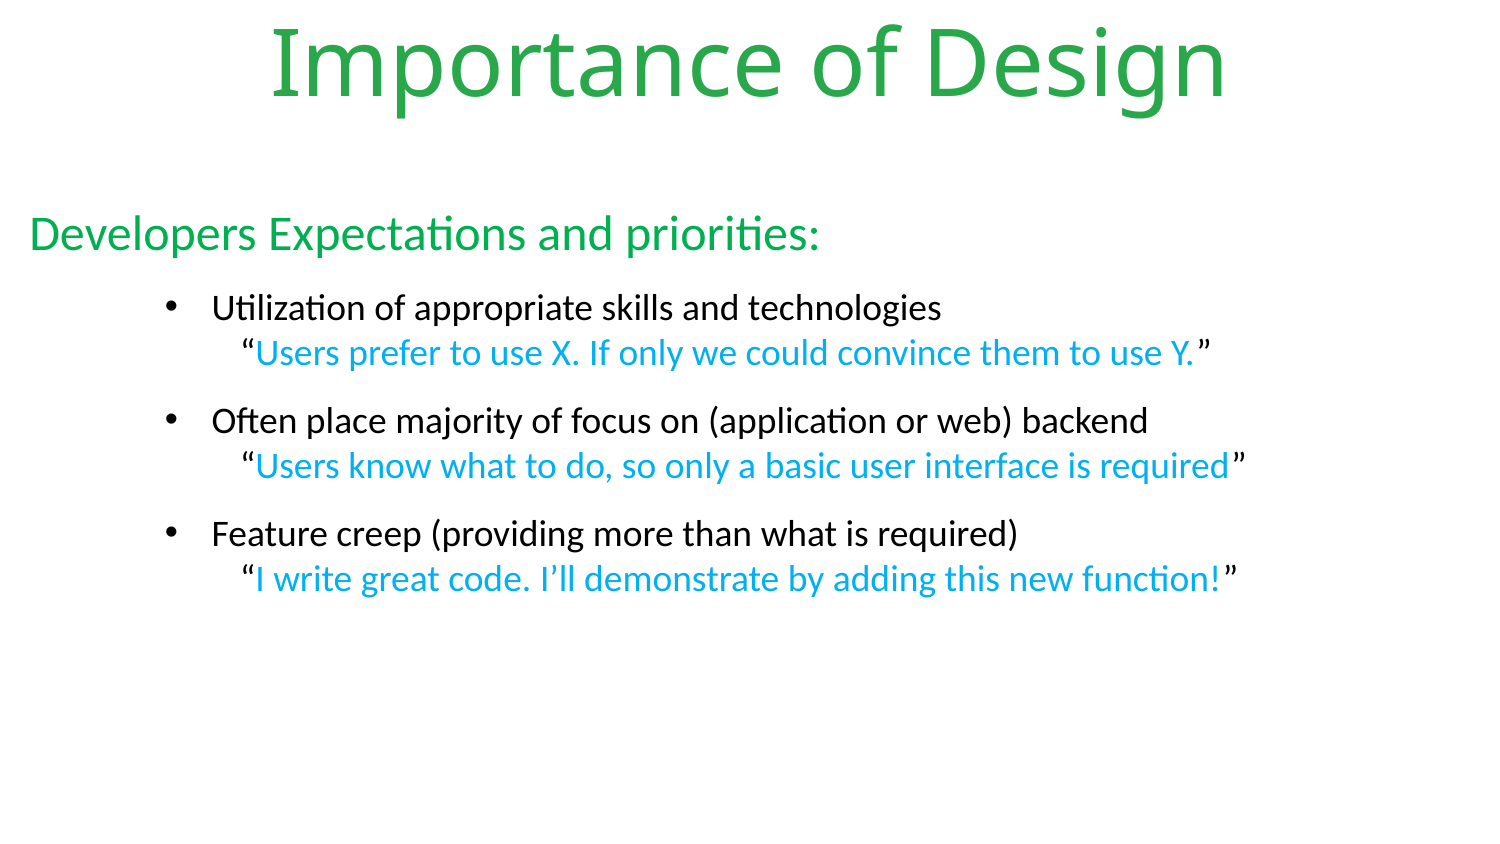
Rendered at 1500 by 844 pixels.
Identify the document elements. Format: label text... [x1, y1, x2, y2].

text_box Developers Expectations and priorities: [0, 192, 1500, 268]
text_box Feature creep (providing more than what is required) “I write great code. I’ll demonstrate by adding this new function!” [0, 501, 1500, 607]
text_box Utilization of appropriate skills and technologies “Users prefer to use X. If only we could convince them to use Y.” [0, 275, 1500, 381]
title Importance of Design [0, 0, 1500, 125]
text_box Often place majority of focus on (application or web) backend “Users know what to do, so only a basic user interface is required” [0, 388, 1500, 494]
